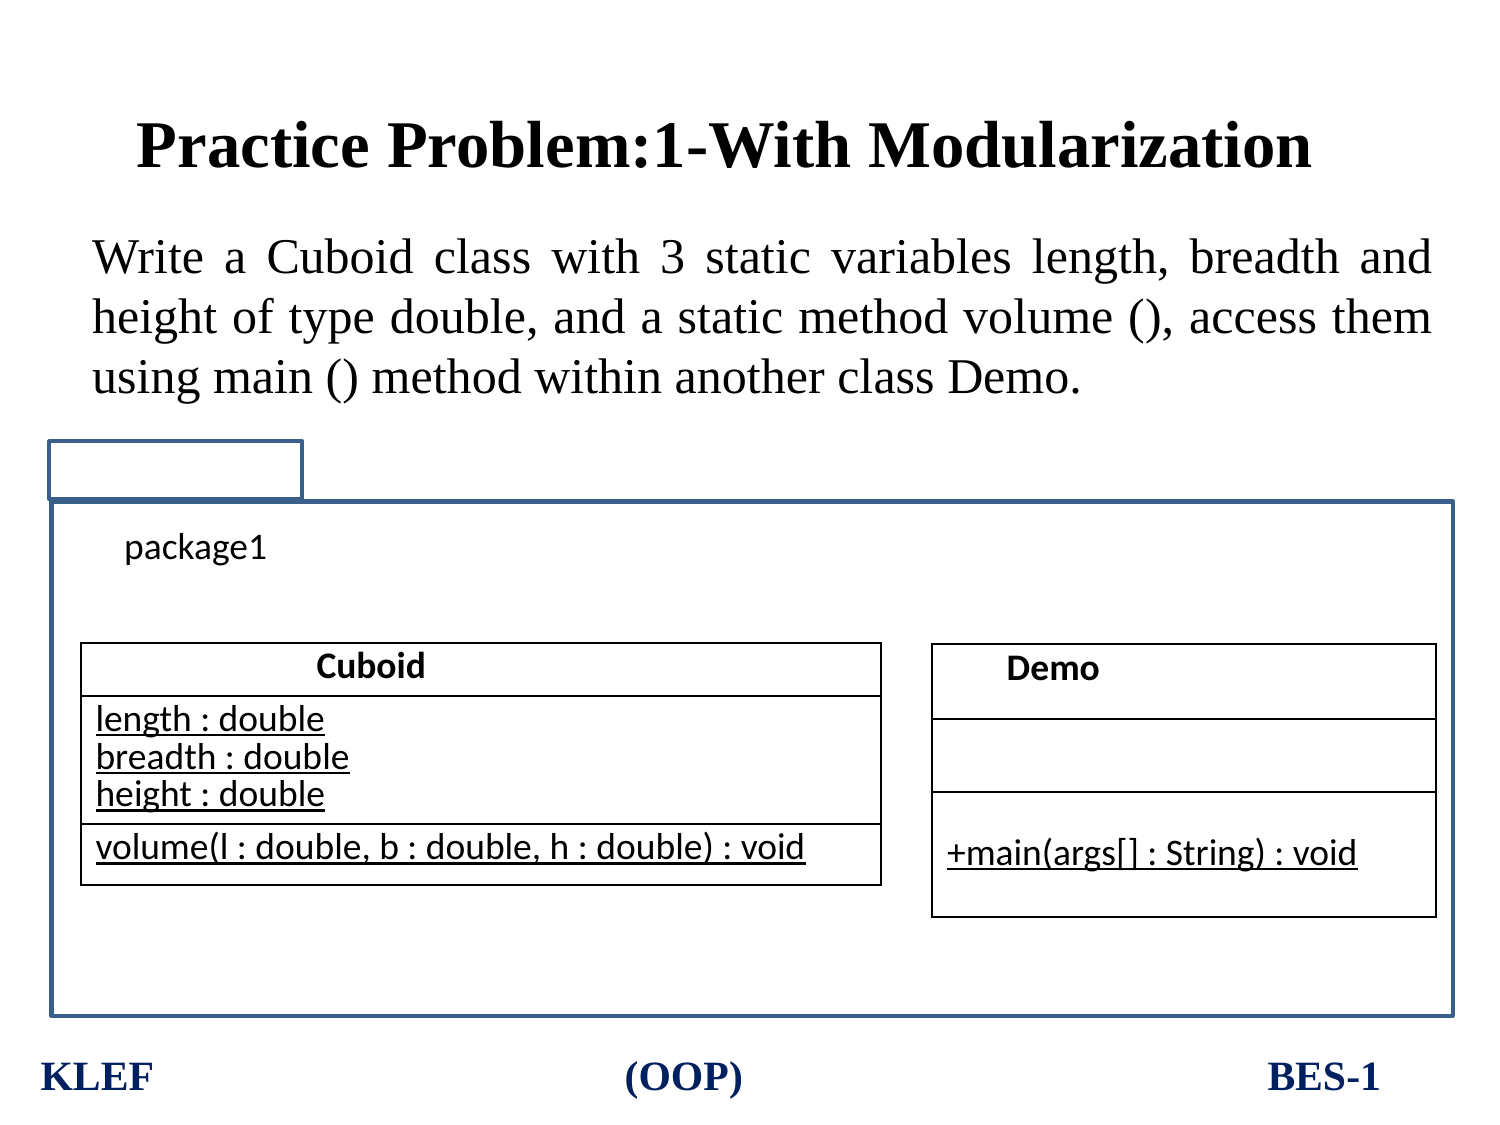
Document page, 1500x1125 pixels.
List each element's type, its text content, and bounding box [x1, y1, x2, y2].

list Write a Cuboid class with 3 static variables length, breadth and height of type double, and a static method volume (), access them using main () method within another class Demo. [77, 216, 1449, 435]
text_box [47, 439, 304, 501]
title Practice Problem:1-With Modularization [117, 58, 1335, 216]
text_box [49, 499, 1455, 1018]
text_box package1 [109, 514, 328, 574]
footer KLEF (OOP) BES-1 [25, 1035, 1458, 1113]
